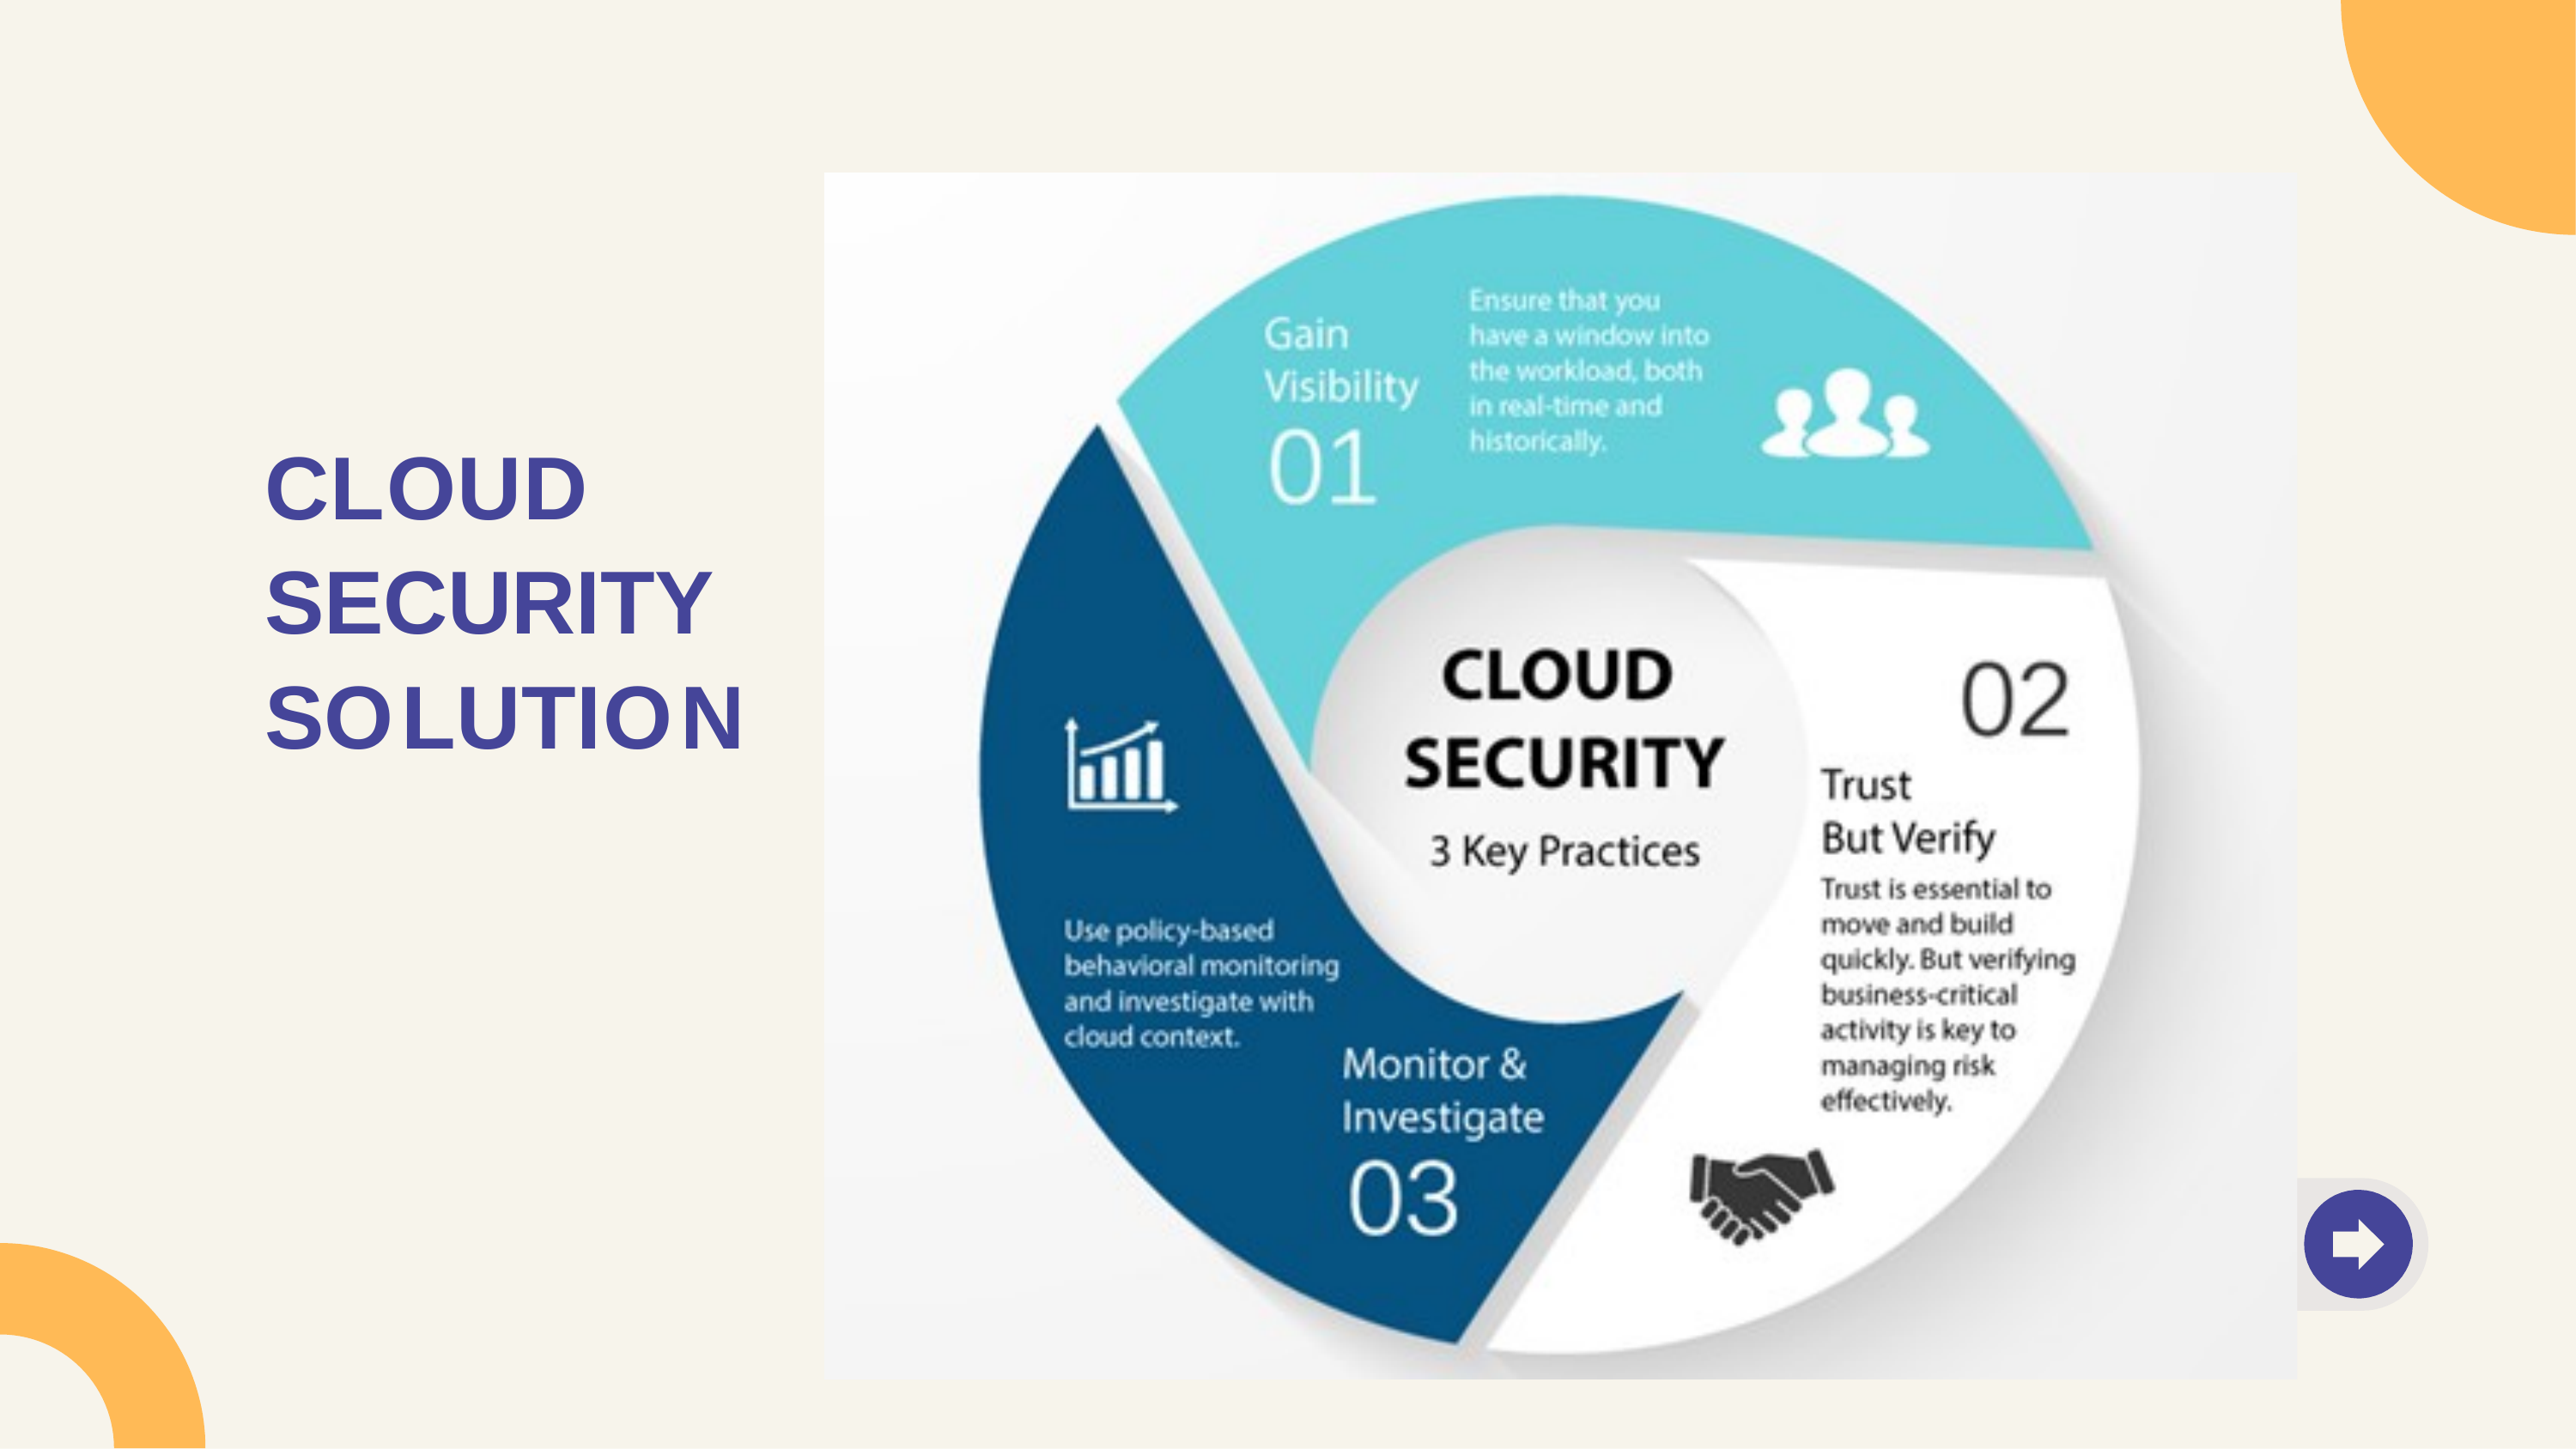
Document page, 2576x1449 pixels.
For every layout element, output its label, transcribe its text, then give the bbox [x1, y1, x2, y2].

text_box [823, 173, 2429, 1379]
text_box [0, 0, 2576, 1449]
text_box [2341, 0, 2576, 235]
title CLOUD SECURITY SOLUTION [263, 421, 750, 767]
text_box [0, 1243, 206, 1449]
